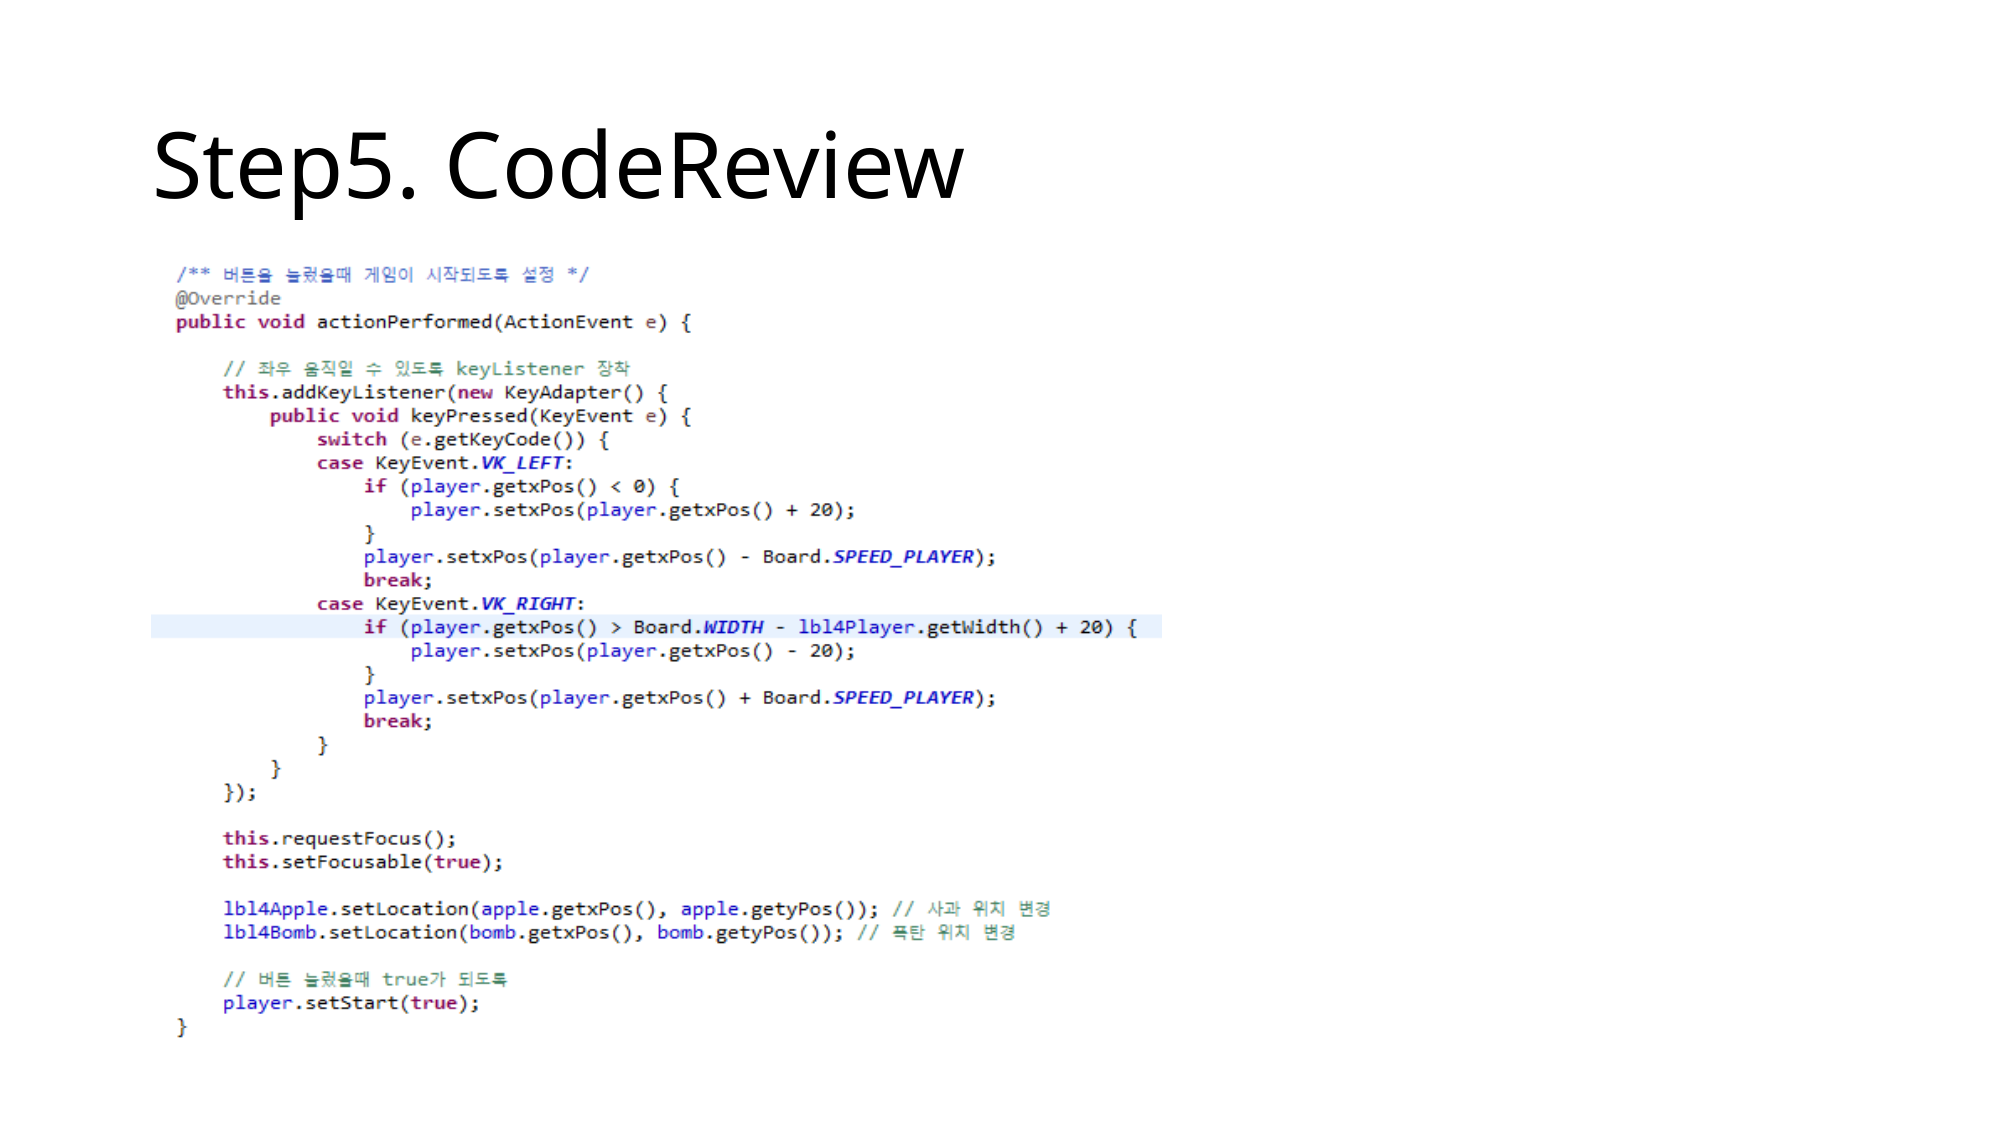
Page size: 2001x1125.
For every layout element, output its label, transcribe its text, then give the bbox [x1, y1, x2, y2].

picture [151, 261, 1162, 1039]
title Step5. CodeReview [137, 59, 1863, 278]
